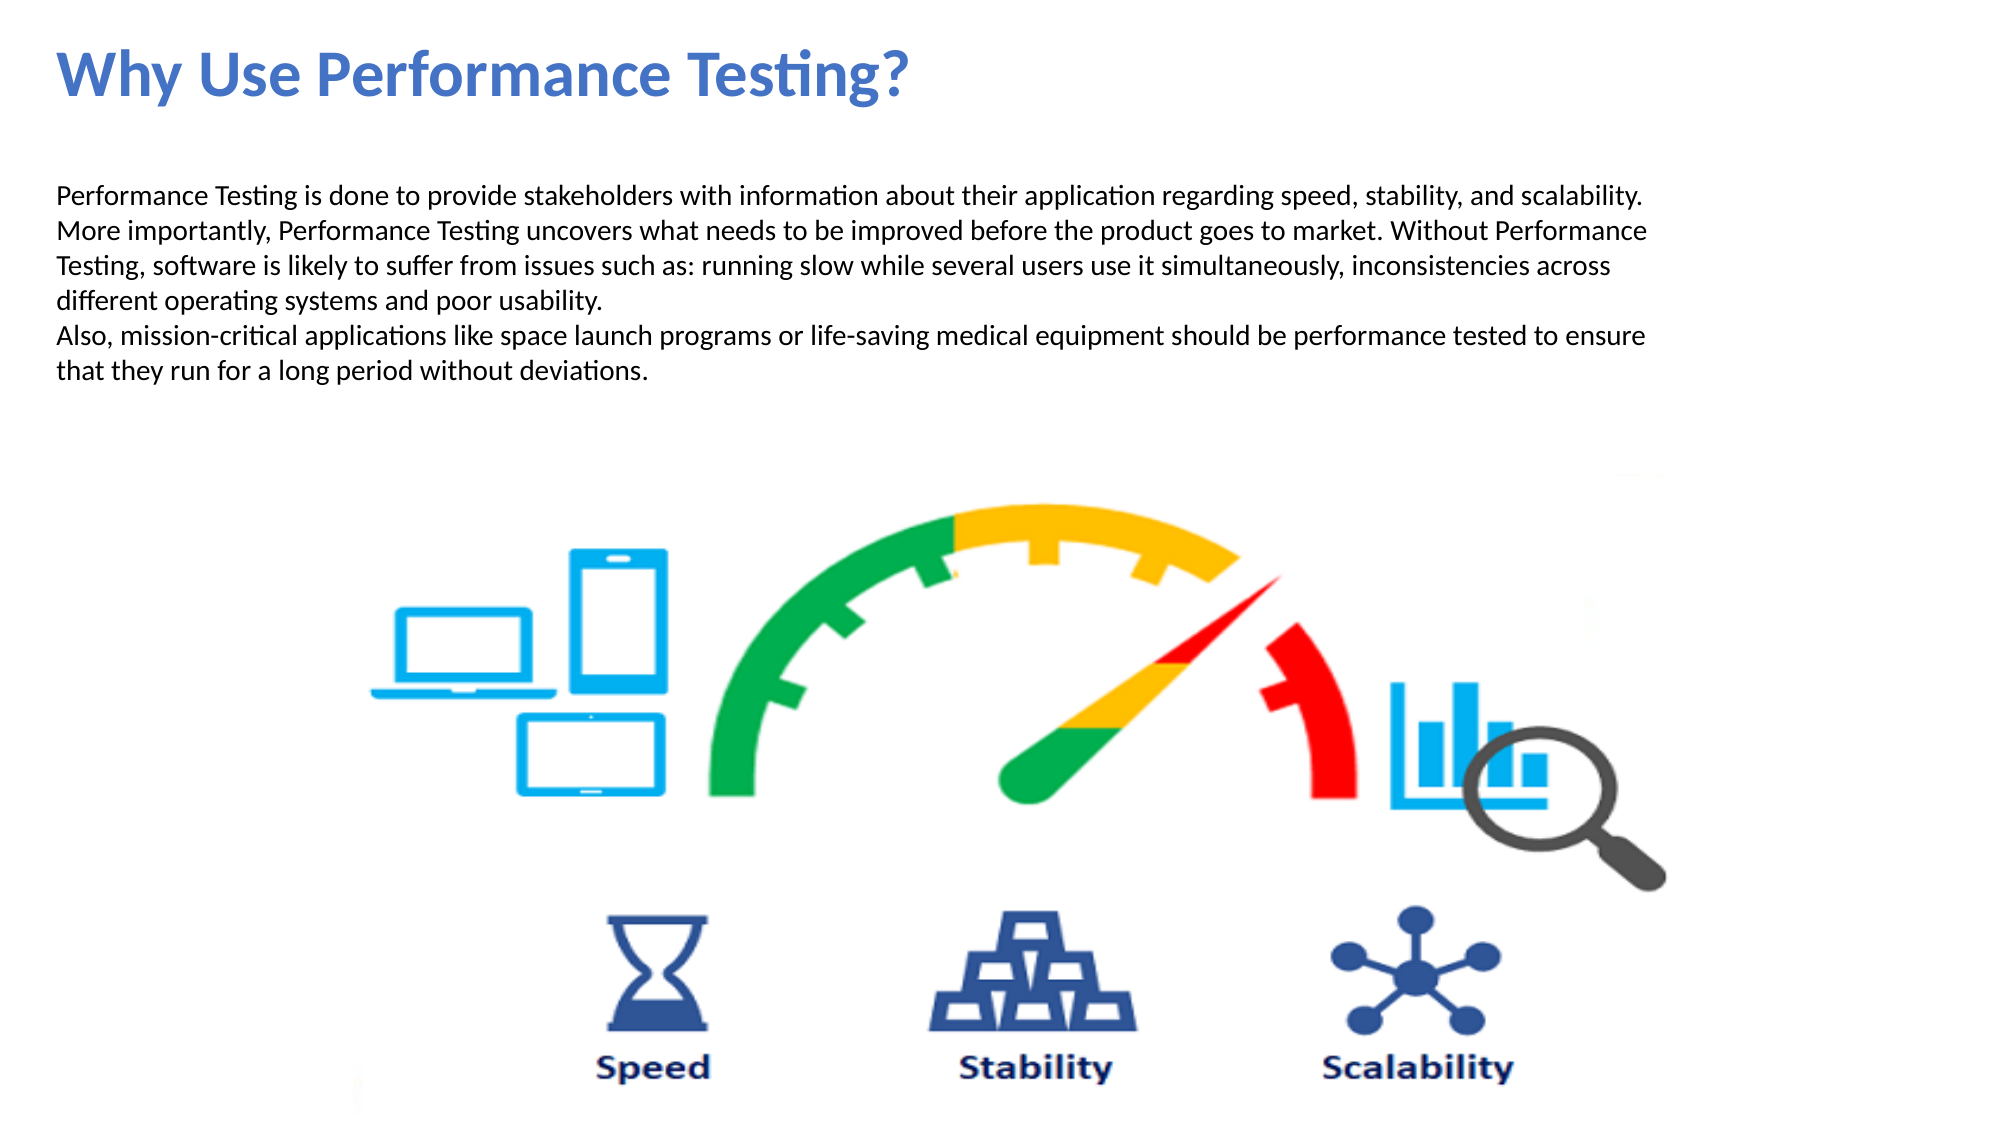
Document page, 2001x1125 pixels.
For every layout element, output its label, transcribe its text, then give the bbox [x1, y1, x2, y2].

text_box Why Use Performance Testing? [41, 22, 927, 168]
picture [353, 467, 1676, 1125]
text_box Performance Testing is done to provide stakeholders with information about their application regarding speed, stability, and scalability. More importantly, Performance Testing uncovers what needs to be improved before the product goes to market. Without Performance Testing, software is likely to suffer from issues such as: running slow while several users use it simultaneously, inconsistencies across different operating systems and poor usability. Also, mission-critical applications like space launch programs or life-saving medical equipment should be performance tested to ensure that they run for a long period without deviations. [41, 168, 1676, 394]
